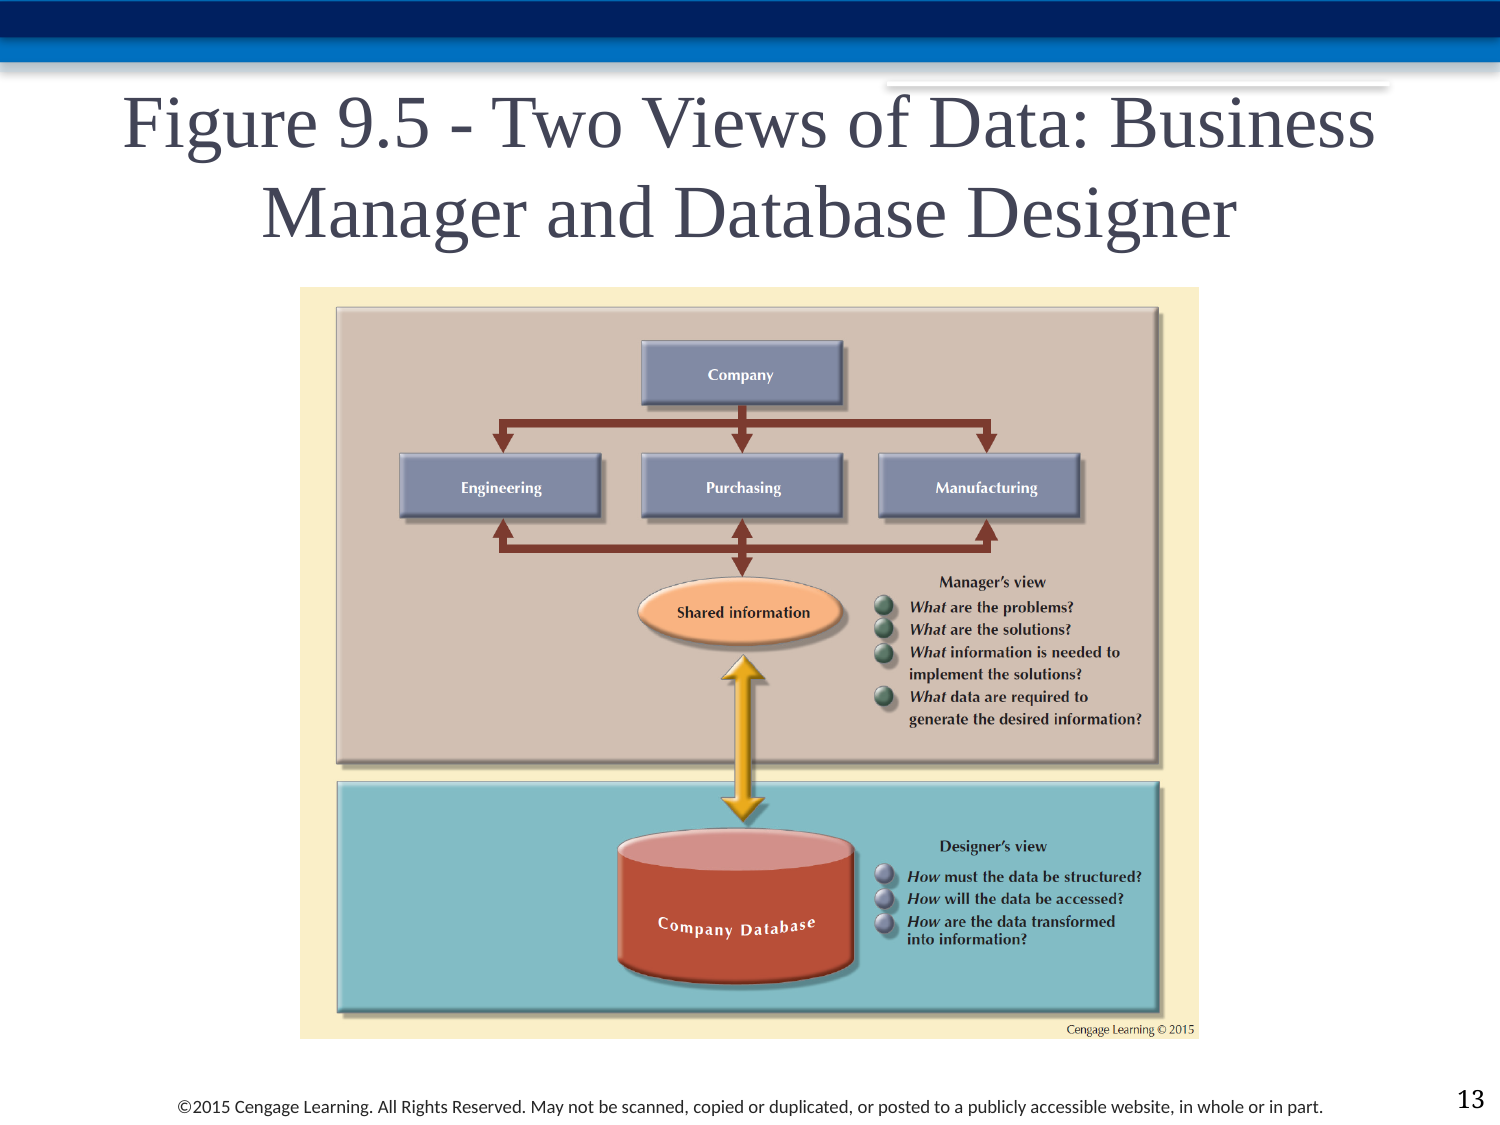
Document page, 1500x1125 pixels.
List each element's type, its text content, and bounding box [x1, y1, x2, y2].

title Figure 9.5 - Two Views of Data: Business Manager and Database Designer [75, 75, 1425, 250]
picture [299, 287, 1199, 1039]
slide_number 13 [1425, 1074, 1500, 1125]
